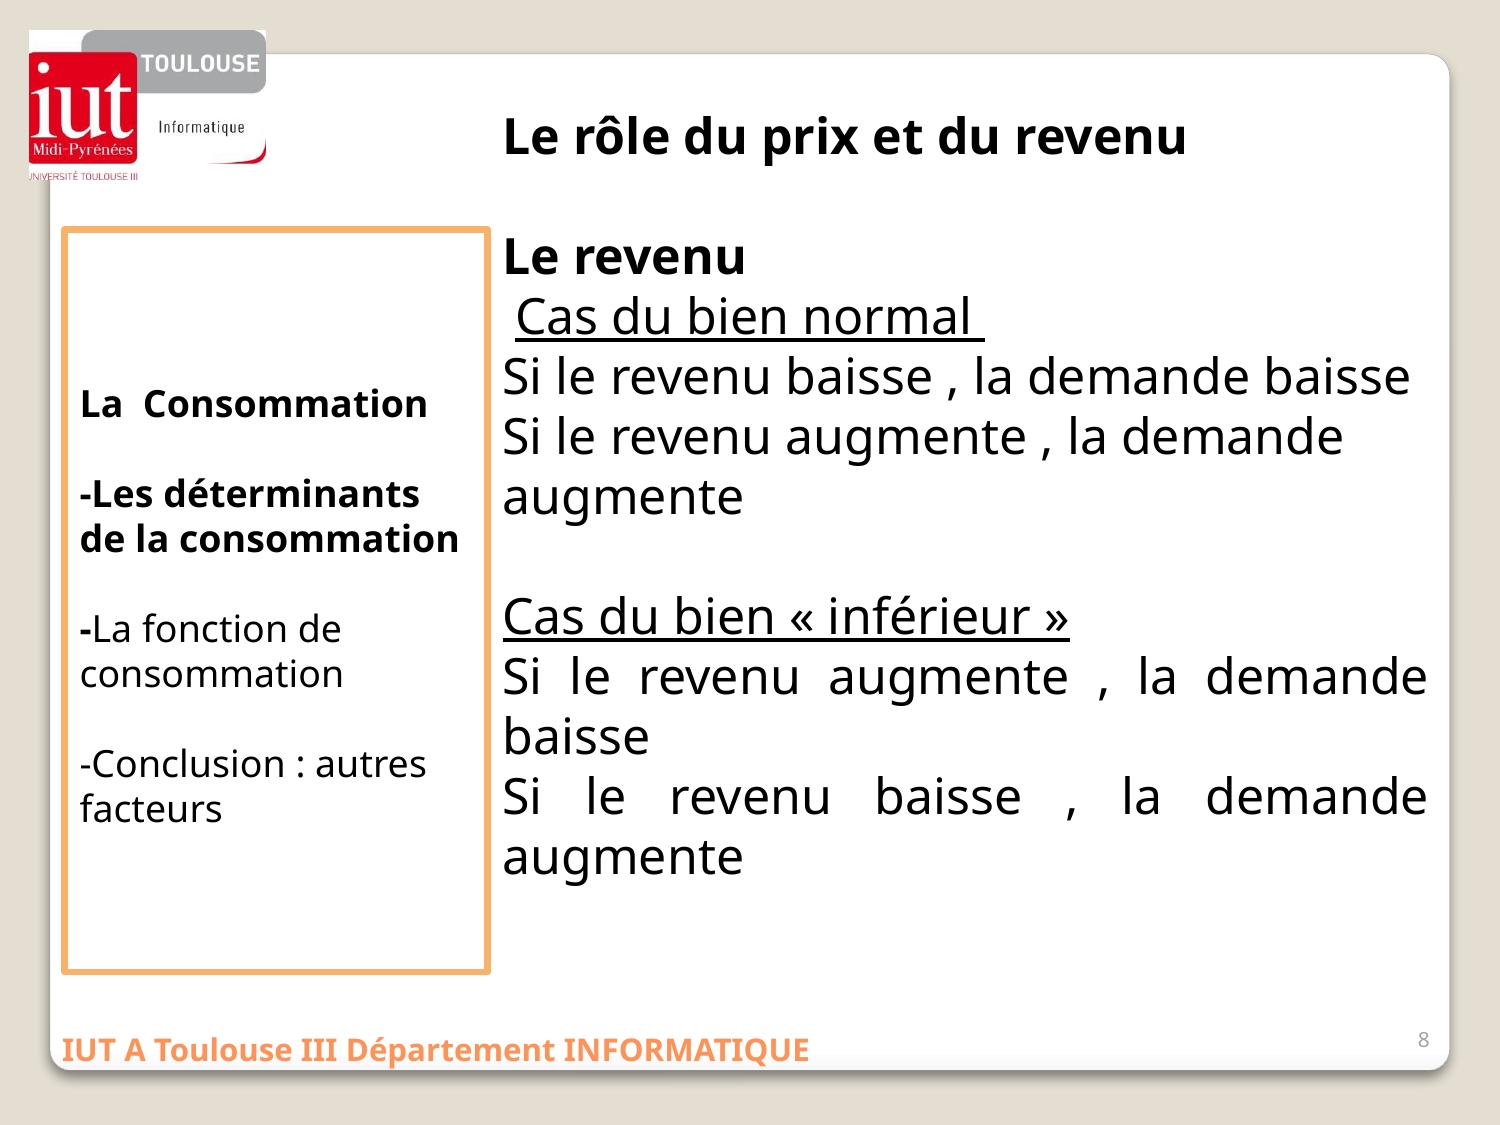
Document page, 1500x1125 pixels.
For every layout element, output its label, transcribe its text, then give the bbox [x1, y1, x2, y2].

slide_number 8 [1369, 1002, 1445, 1063]
text_box Le rôle du prix et du revenu Le revenu Cas du bien normal Si le revenu baisse , la demande baisse Si le revenu augmente , la demande augmente Cas du bien « inférieur » Si le revenu augmente , la demande baisse Si le revenu baisse , la demande augmente [487, 37, 1445, 892]
picture [29, 30, 266, 180]
text_box IUT A Toulouse III Département INFORMATIQUE [47, 1022, 1140, 1083]
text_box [64, 229, 489, 973]
